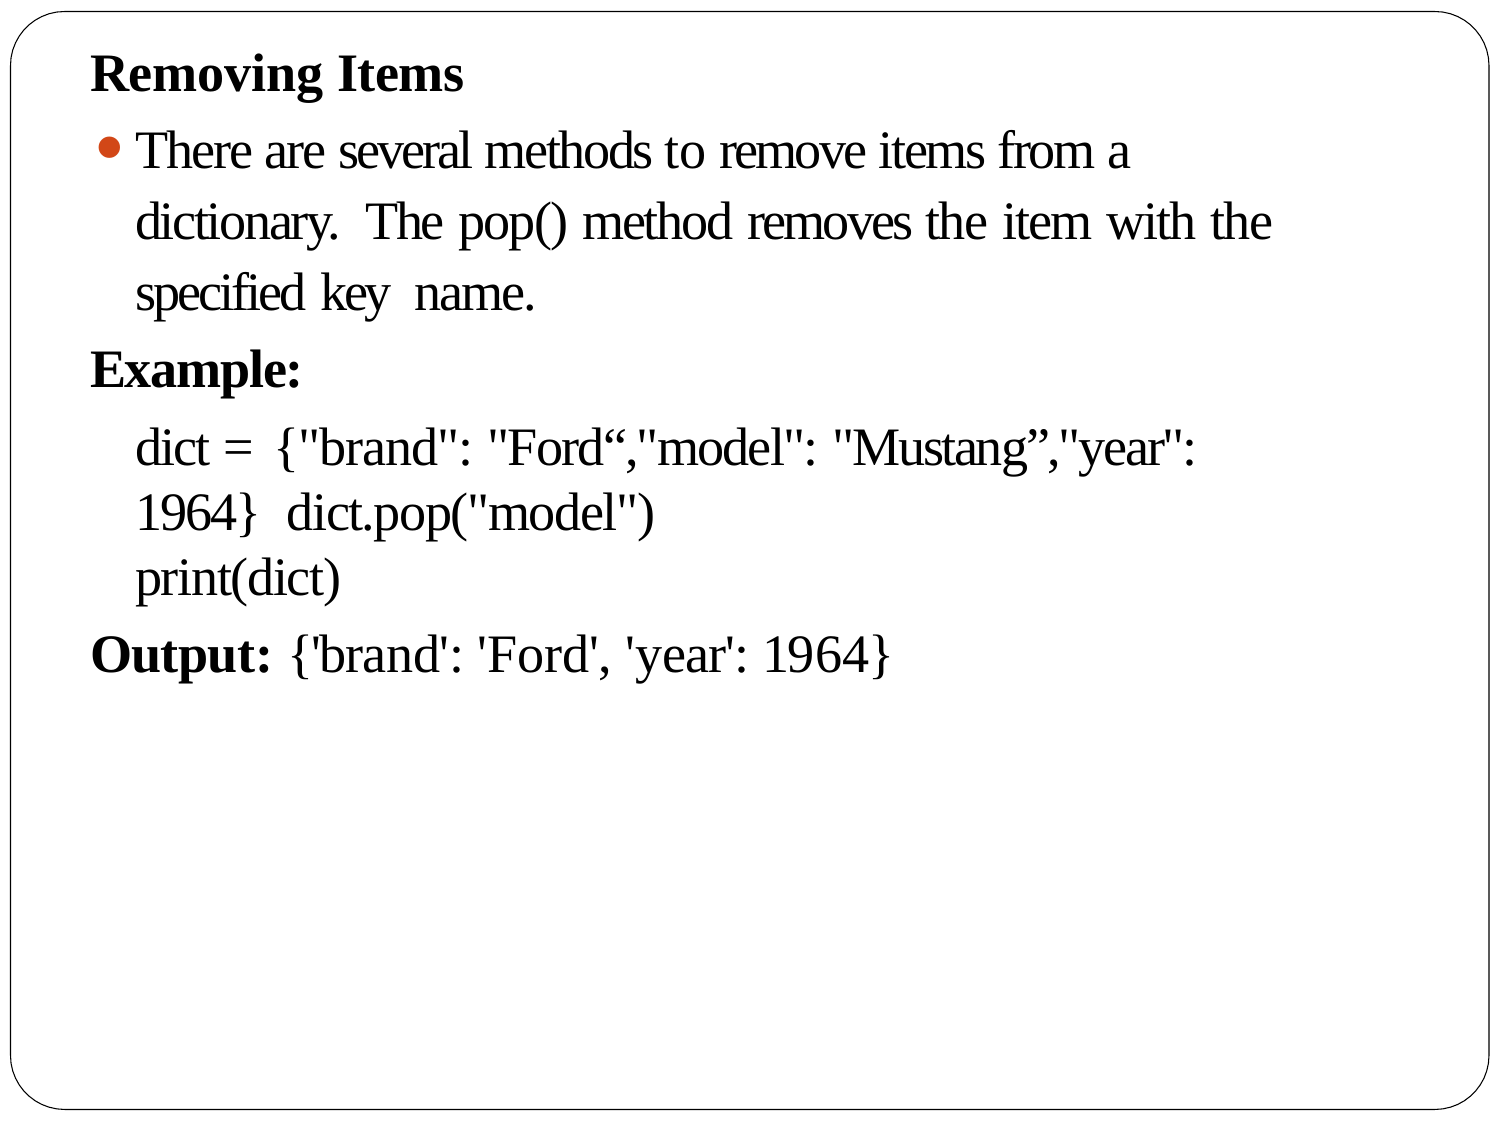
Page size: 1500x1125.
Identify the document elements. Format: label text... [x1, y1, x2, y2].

text_box Removing Items There are several methods to remove items from a dictionary. The pop() method removes the item with the specified key name. Example: dict = {"brand": "Ford“,"model": "Mustang”,"year": 1964} dict.pop("model") print(dict) Output: {'brand': 'Ford', 'year': 1964} [87, 22, 1340, 684]
